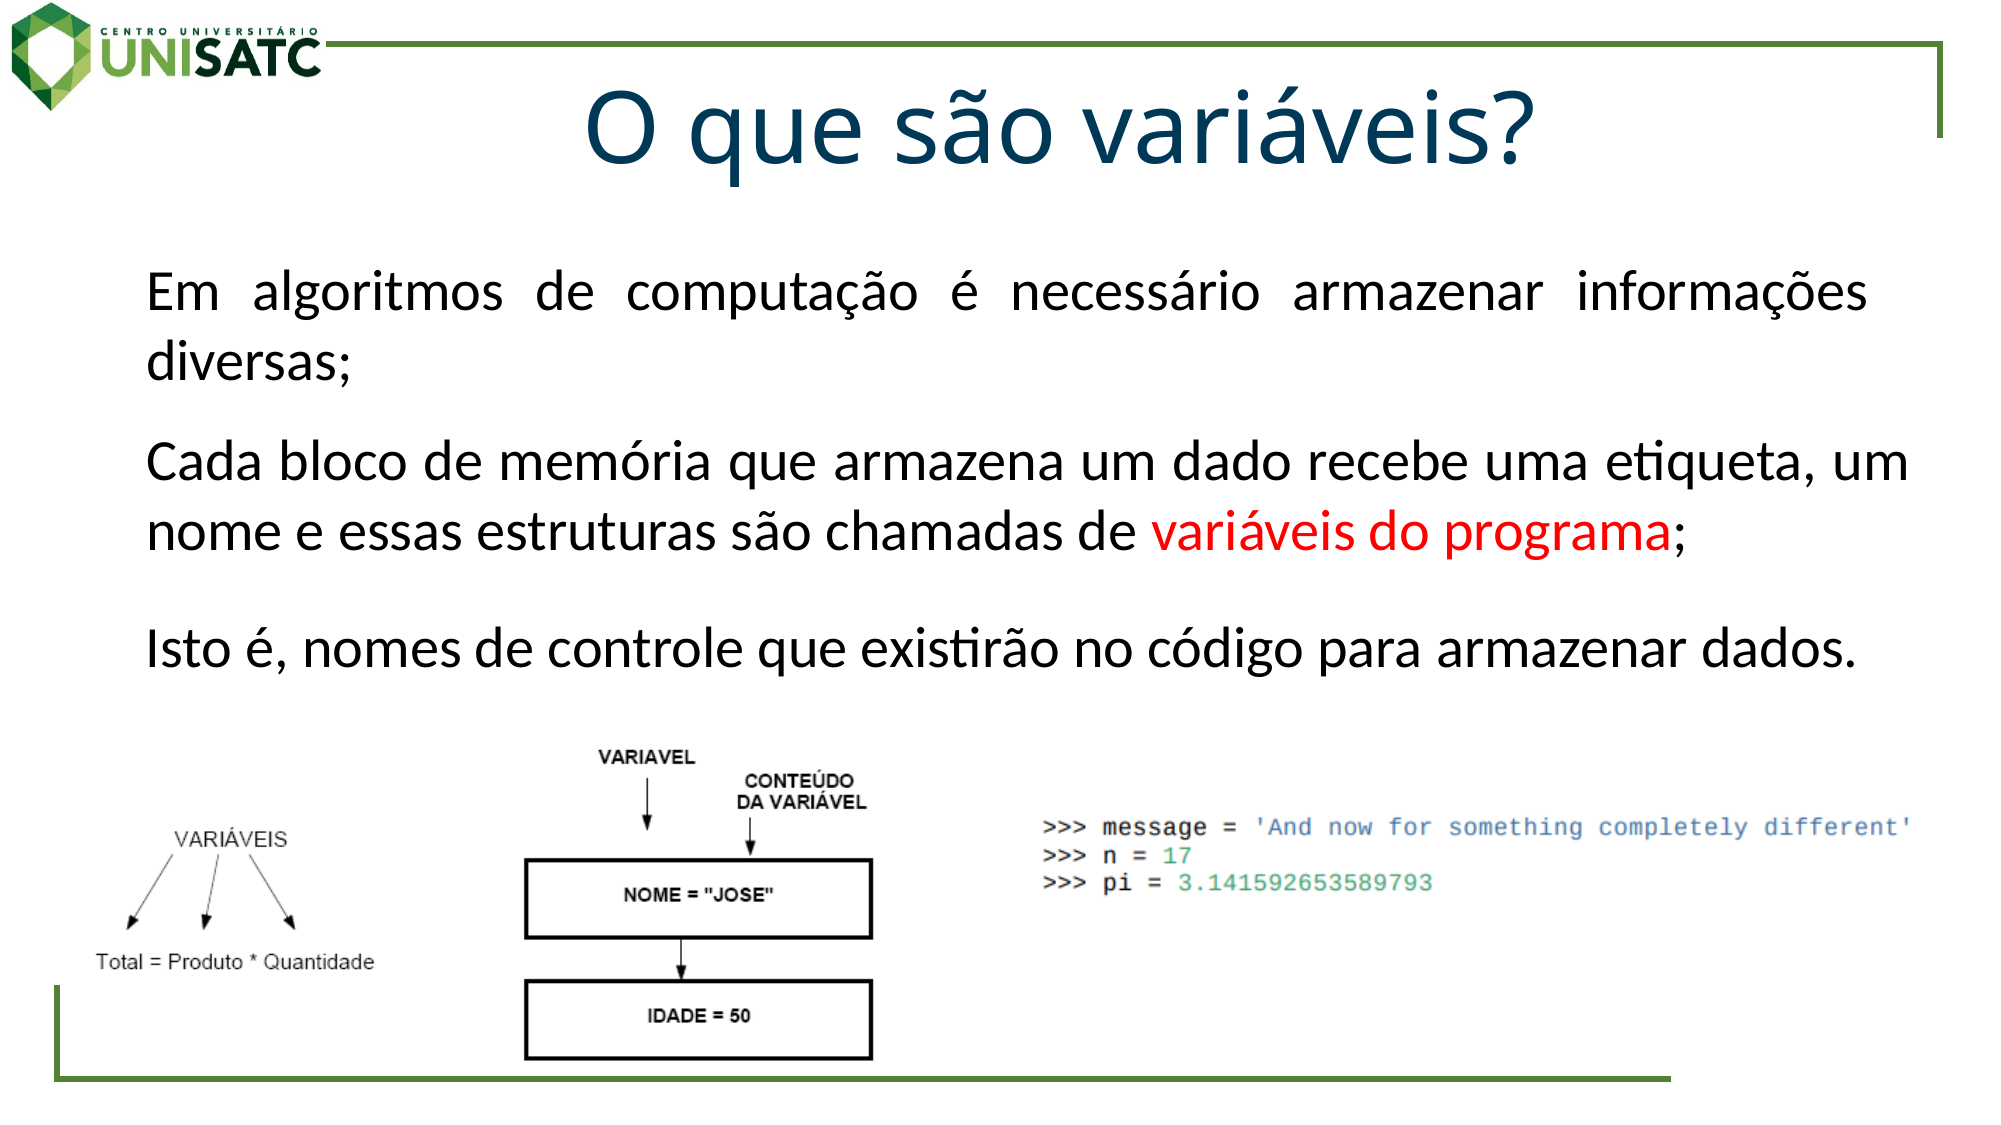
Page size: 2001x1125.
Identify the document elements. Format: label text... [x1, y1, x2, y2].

text_box Isto é, nomes de controle que existirão no código para armazenar dados. [131, 556, 1903, 687]
text_box Em algoritmos de computação é necessário armazenar informações diversas; [131, 245, 1885, 400]
text_box Cada bloco de memória que armazena um dado recebe uma etiqueta, um nome e essas estruturas são chamadas de variáveis do programa; [131, 414, 1926, 570]
picture [67, 736, 893, 1072]
picture [0, 0, 326, 114]
picture [1034, 794, 1953, 919]
text_box O que são variáveis? [167, 55, 1953, 191]
